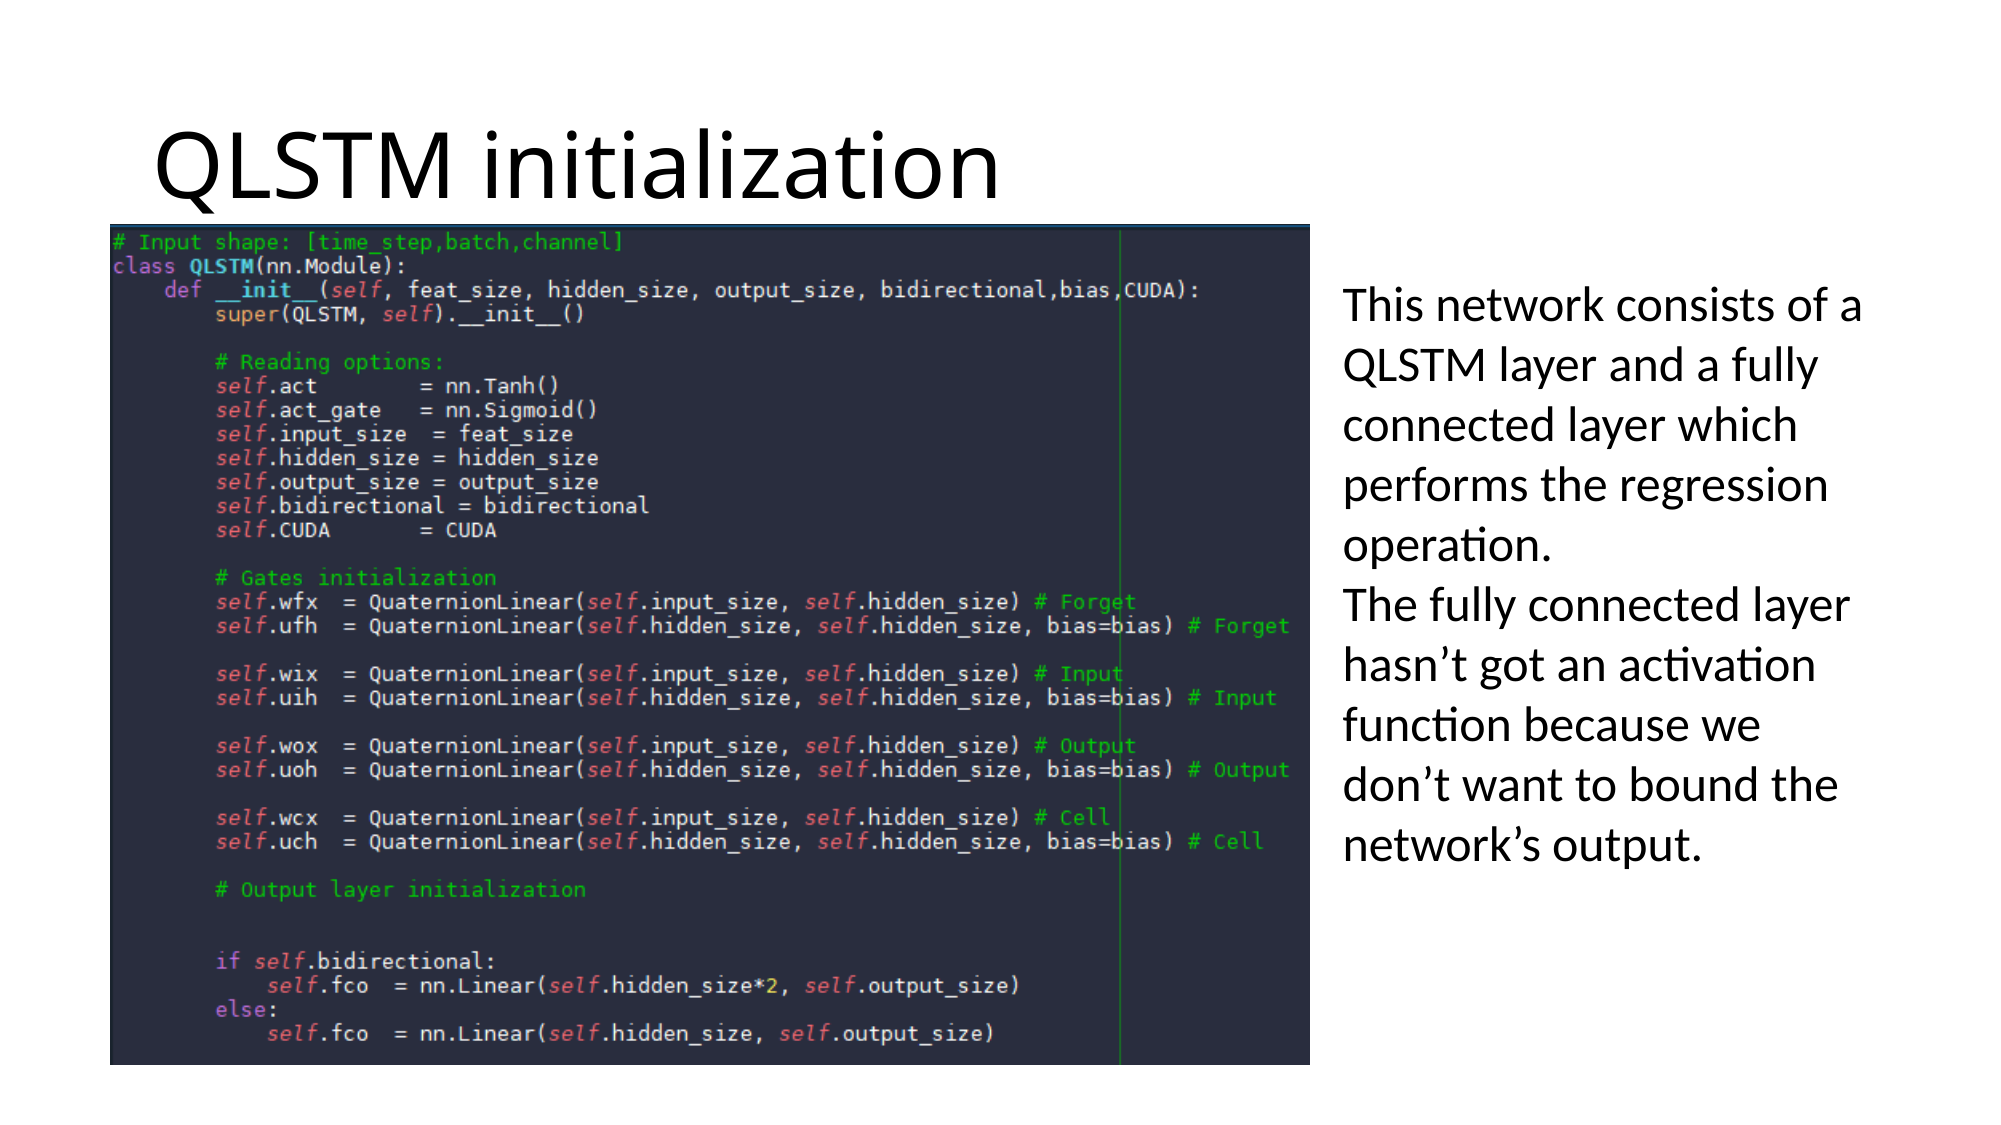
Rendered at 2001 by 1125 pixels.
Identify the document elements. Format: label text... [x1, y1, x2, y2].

text_box This network consists of a QLSTM layer and a fully connected layer which performs the regression operation. The fully connected layer hasn’t got an activation function because we don’t want to bound the network’s output. [1328, 264, 1890, 880]
title QLSTM initialization [137, 59, 1863, 278]
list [110, 224, 1310, 1066]
